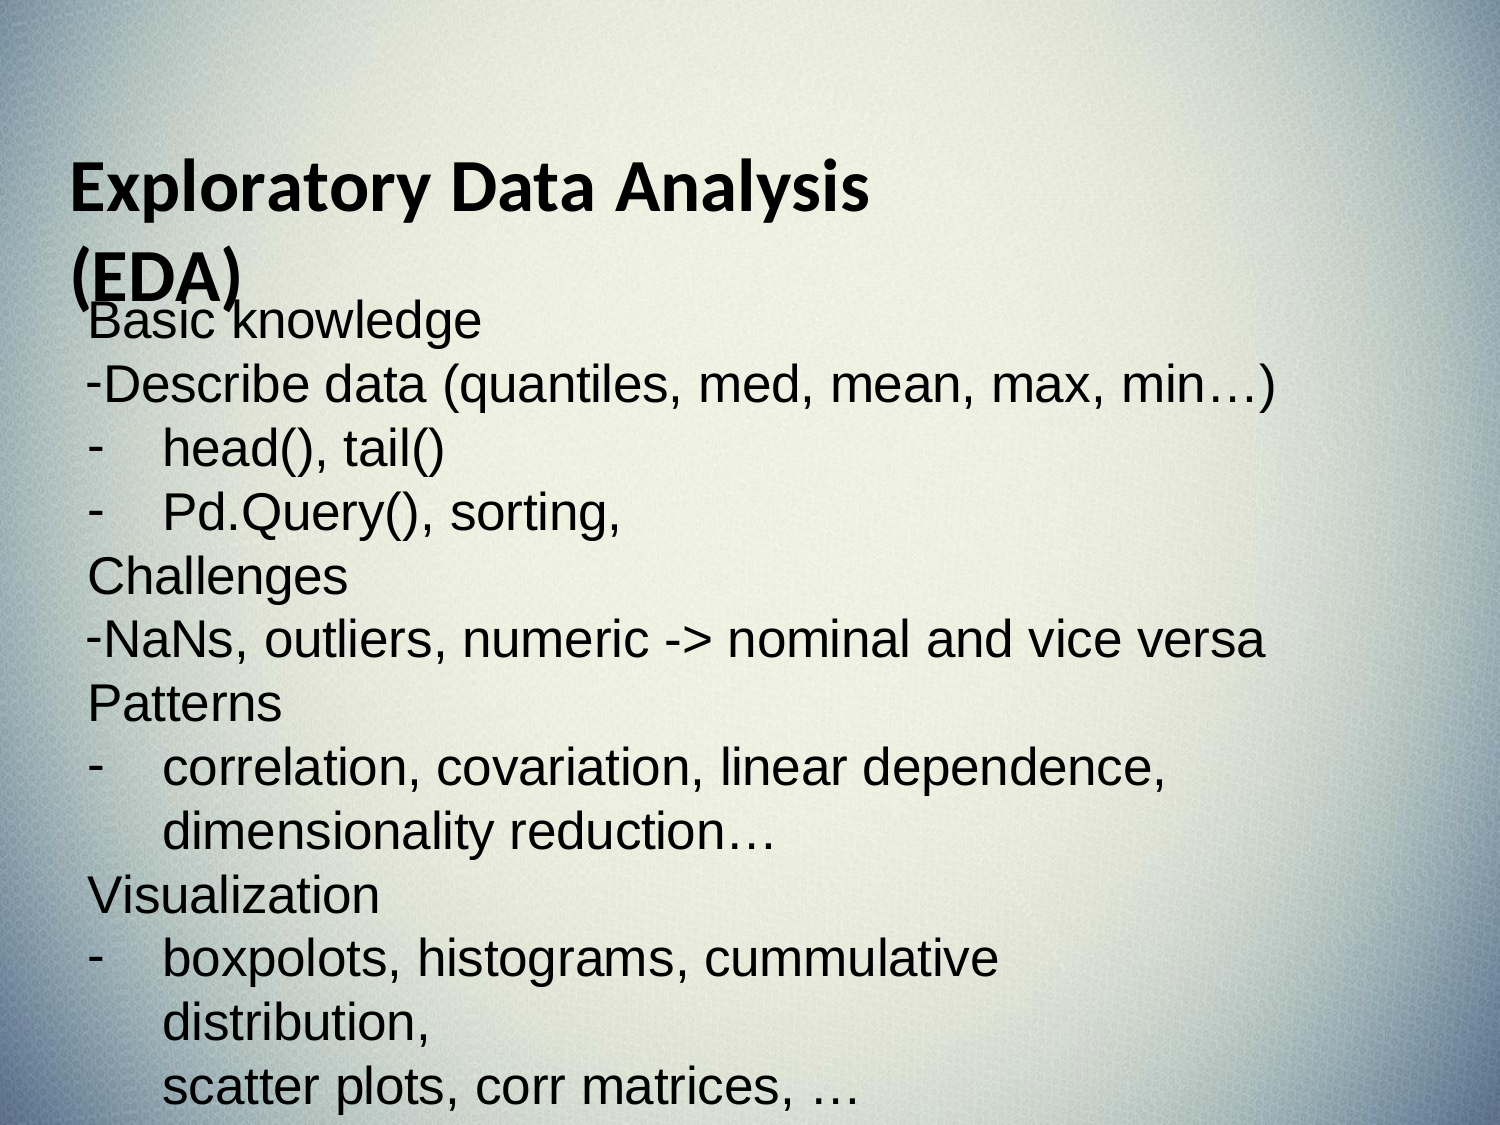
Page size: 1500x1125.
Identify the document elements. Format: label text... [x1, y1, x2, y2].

text_box [0, 0, 1500, 1125]
text_box Exploratory Data Analysis (EDA) [67, 136, 1057, 317]
text_box Basic knowledge Describe data (quantiles, med, mean, max, min…) head(), tail() Pd.Query(), sorting, Challenges NaNs, outliers, numeric -> nominal and vice versa Patterns correlation, covariation, linear dependence, dimensionality reduction… Visualization boxpolots, histograms, cummulative distribution, scatter plots, corr matrices, … [85, 285, 1347, 1115]
